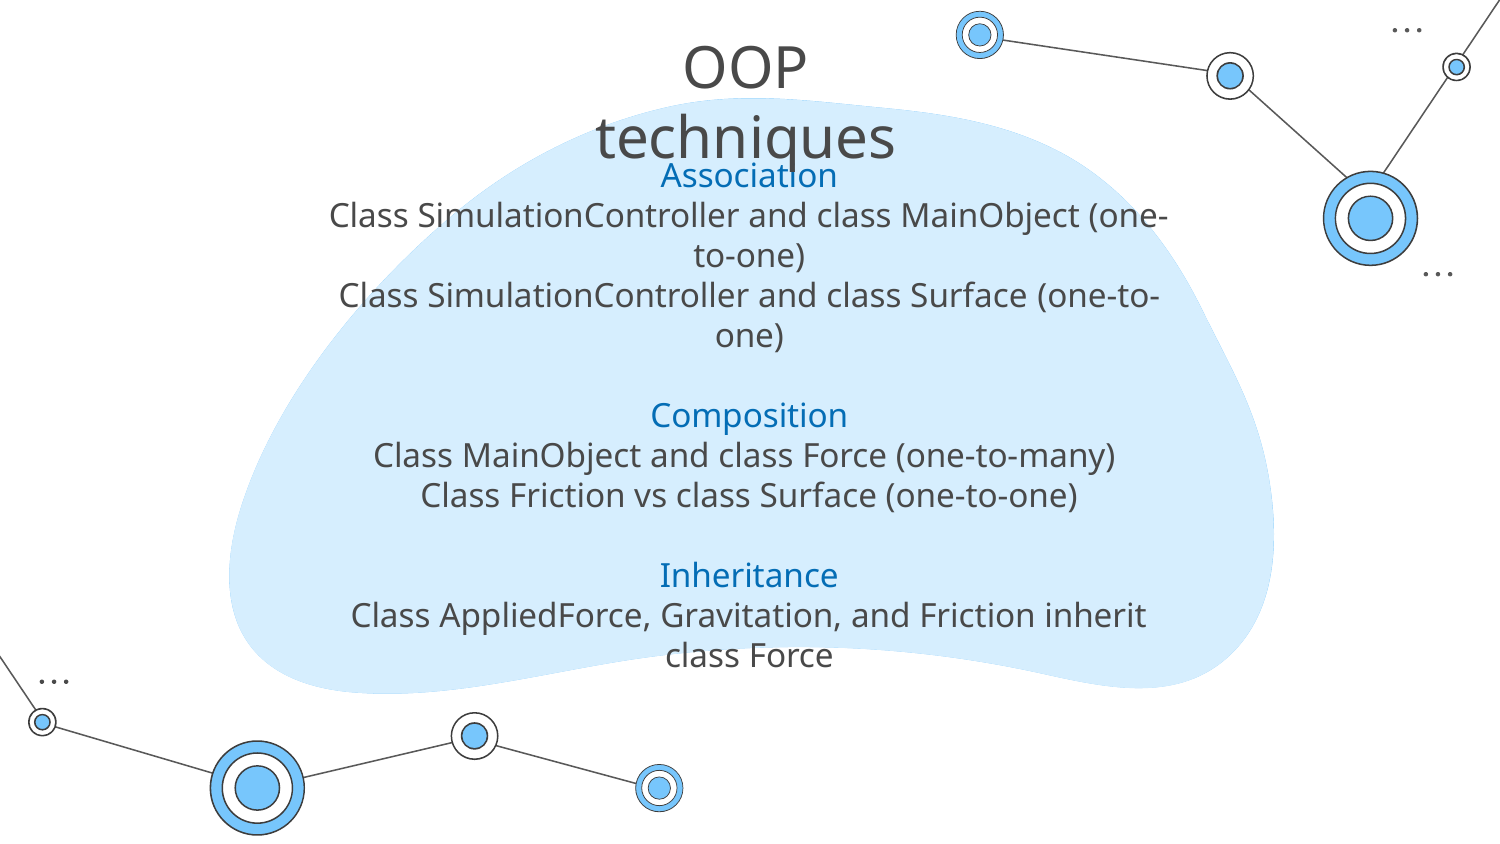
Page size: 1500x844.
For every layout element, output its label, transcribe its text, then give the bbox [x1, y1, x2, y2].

text_box OOP techniques [549, 14, 942, 97]
title Association Class SimulationController and class MainObject (one-to-one) Class SimulationController and class Surface (one-to-one) Composition Class MainObject and class Force (one-to-many) Class Friction vs class Surface (one-to-one) Inheritance Class AppliedForce, Gravitation, and Friction inherit class Force [307, 142, 1191, 766]
